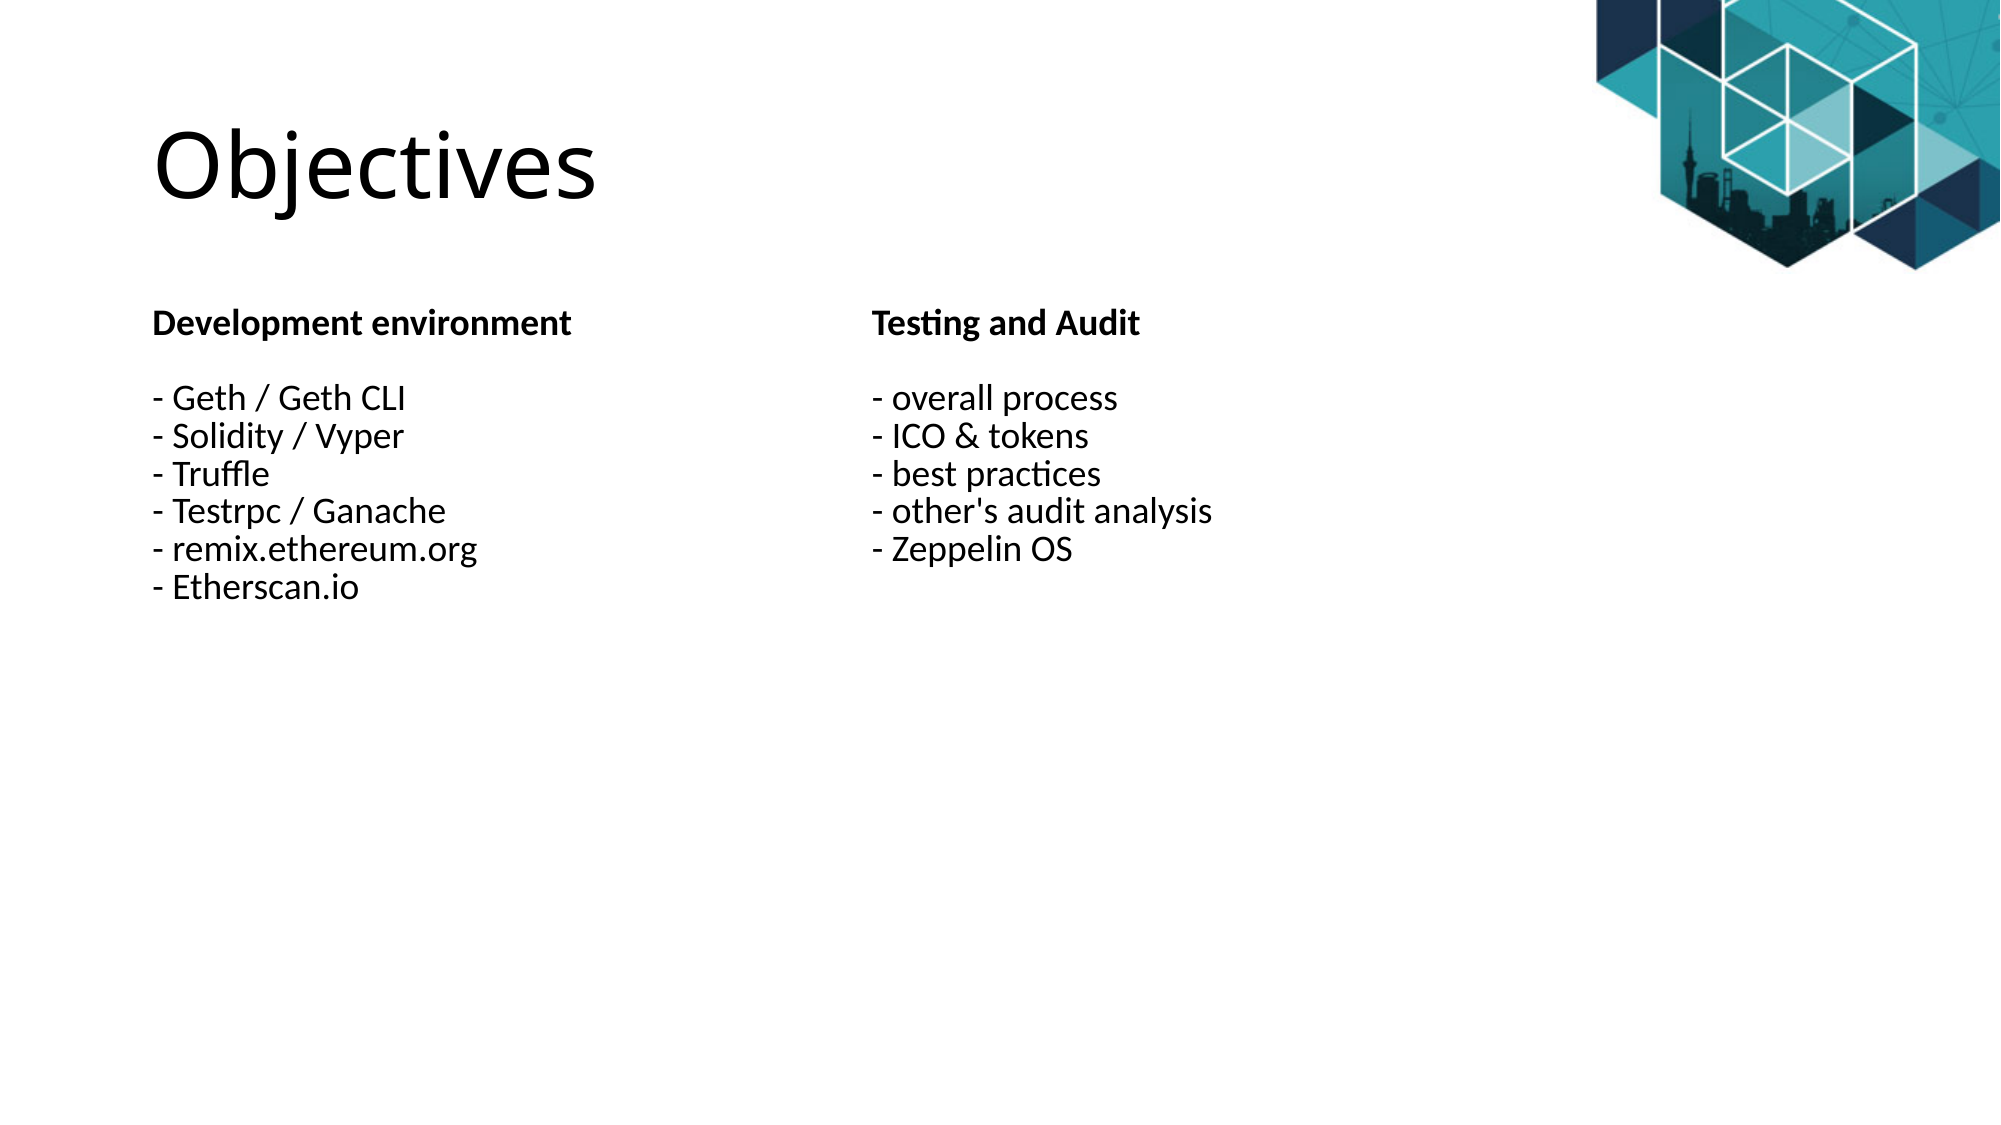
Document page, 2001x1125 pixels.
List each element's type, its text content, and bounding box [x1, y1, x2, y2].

table_header Development environment - Geth / Geth CLI - Solidity / Vyper - Truffle - Testrpc / Ganache - remix.ethereum.org - Etherscan.io [137, 299, 857, 730]
picture [1592, 0, 2000, 274]
title Objectives [137, 59, 1863, 278]
table_header Testing and Audit - overall process - ICO & tokens - best practices - other's audit analysis - Zeppelin OS [857, 299, 1862, 730]
